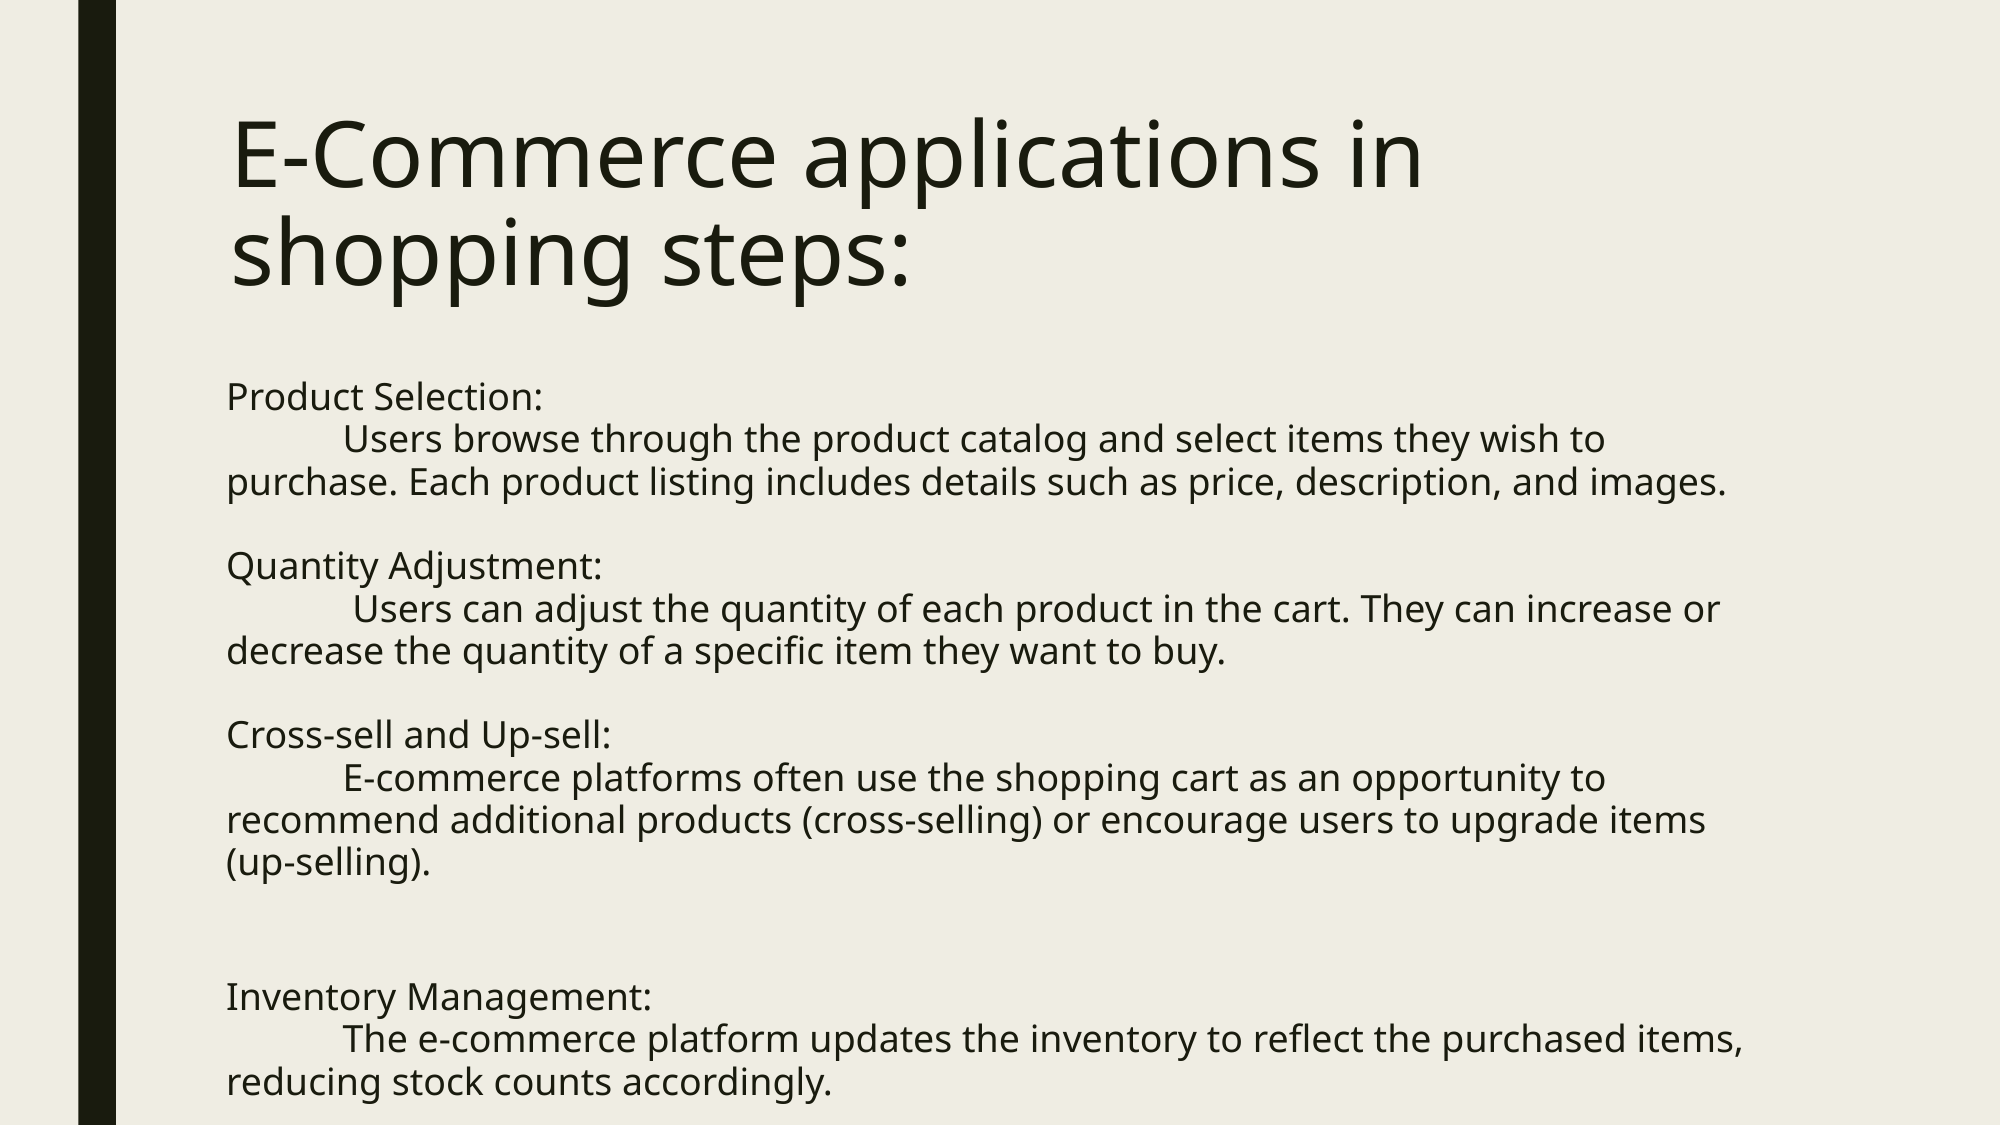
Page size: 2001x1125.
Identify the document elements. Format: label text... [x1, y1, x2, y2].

list Product Selection: Users browse through the product catalog and select items they wish to purchase. Each product listing includes details such as price, description, and images. Quantity Adjustment: Users can adjust the quantity of each product in the cart. They can increase or decrease the quantity of a specific item they want to buy. Cross-sell and Up-sell: E-commerce platforms often use the shopping cart as an opportunity to recommend additional products (cross-selling) or encourage users to upgrade items (up-selling). Inventory Management: The e-commerce platform updates the inventory to reflect the purchased items, reducing stock counts accordingly. [210, 284, 1786, 873]
title E-Commerce applications in shopping steps: [215, 101, 1791, 346]
